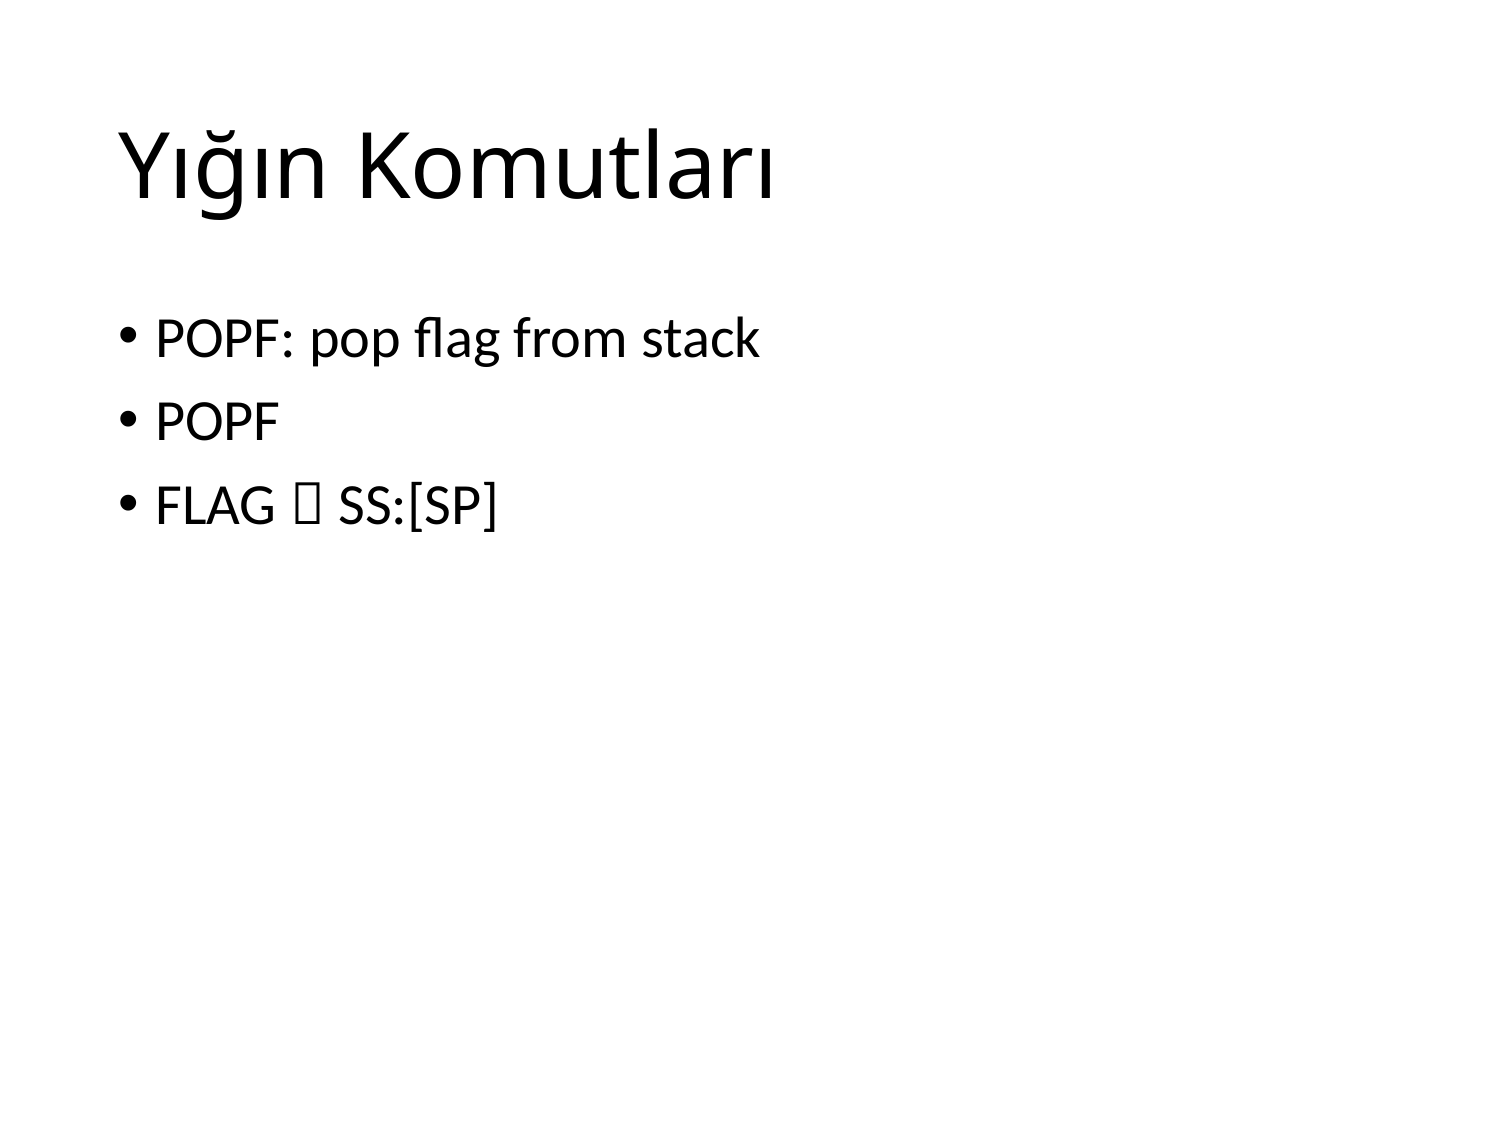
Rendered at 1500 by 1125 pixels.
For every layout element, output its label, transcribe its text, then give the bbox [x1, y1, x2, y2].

title Yığın Komutları [103, 59, 1397, 278]
list POPF: pop flag from stack POPF FLAG  SS:[SP] [103, 299, 1397, 1014]
